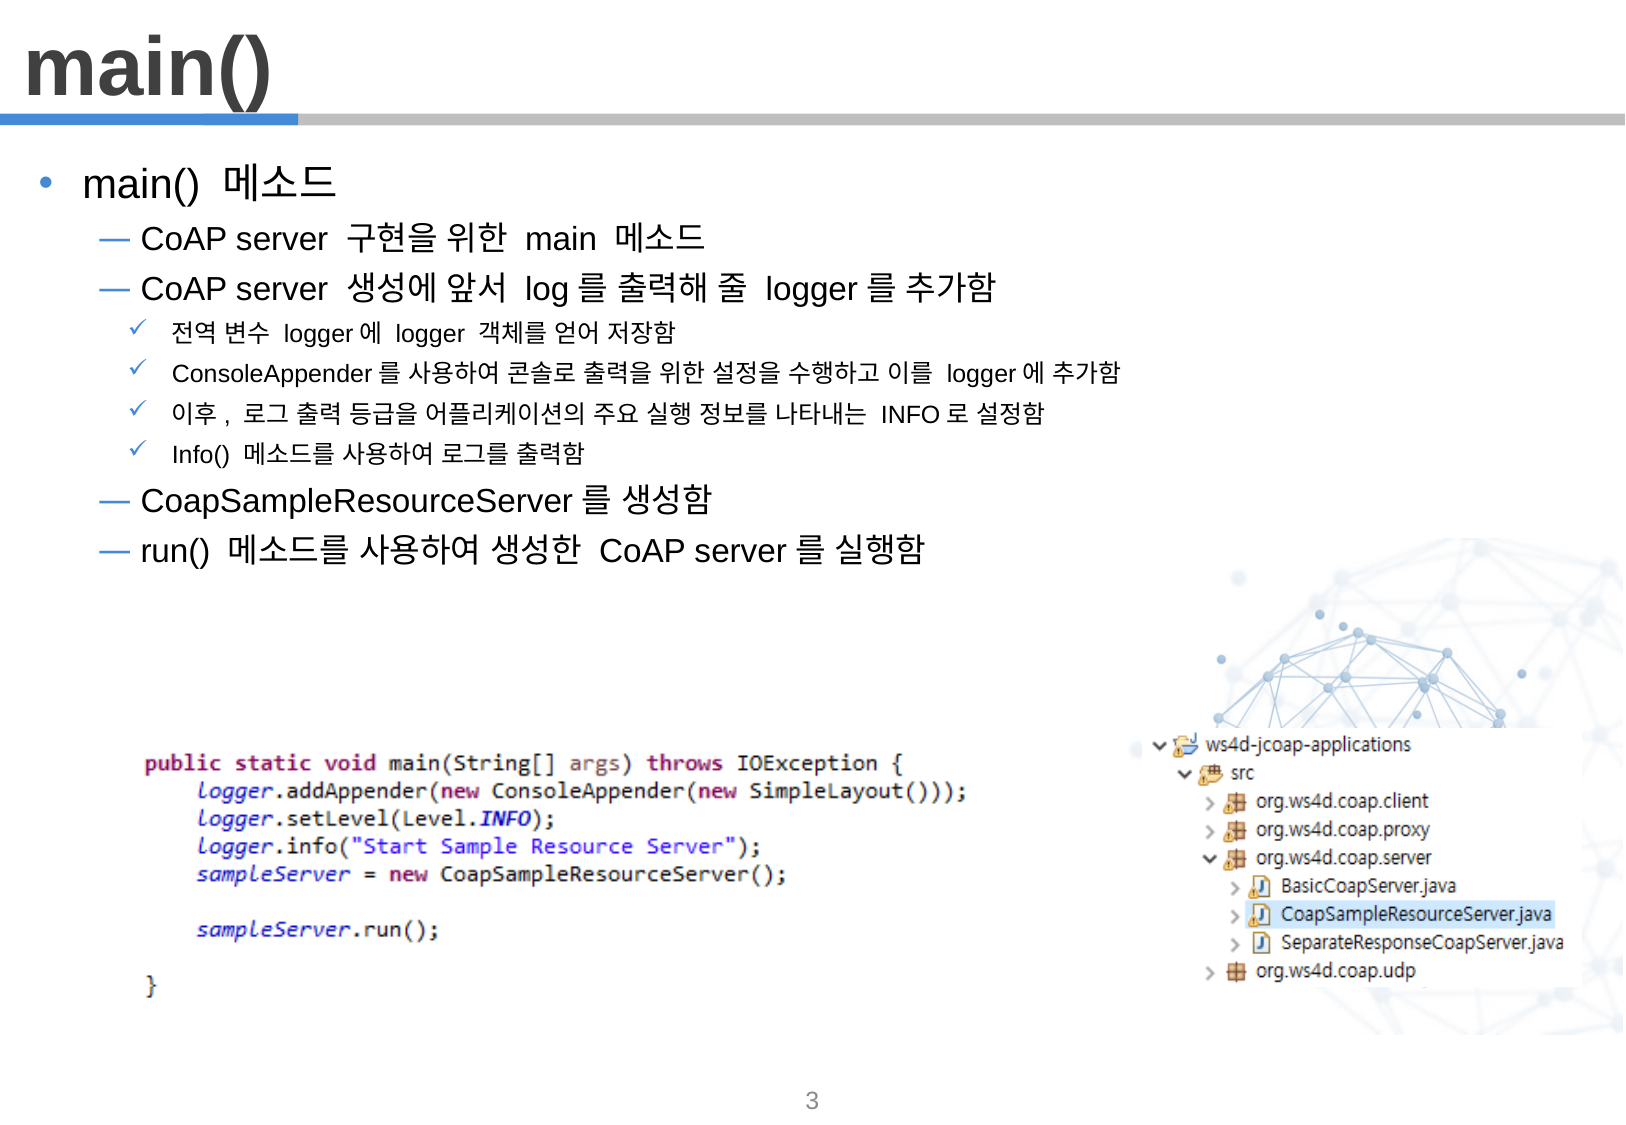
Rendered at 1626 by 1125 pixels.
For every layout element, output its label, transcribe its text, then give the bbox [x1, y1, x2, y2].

list main() [23, 23, 1274, 115]
picture [1142, 728, 1582, 987]
list main() 메소드 CoAP server 구현을 위한 main 메소드 CoAP server 생성에 앞서 log를 출력해 줄 logger를 추가함 전역 변수 logger에 logger 객체를 얻어 저장함 ConsoleAppender를 사용하여 콘솔로 출력을 위한 설정을 수행하고 이를 logger에 추가함 이후, 로그 출력 등급을 어플리케이션의 주요 실행 정보를 나타내는 INFO로 설정함 Info() 메소드를 사용하여 로그를 출력함 CoapSampleResourceServer를 생성함 run() 메소드를 사용하여 생성한 CoAP server를 실행함 [23, 149, 1604, 1102]
picture [132, 743, 976, 1011]
slide_number 3 [629, 1069, 996, 1125]
